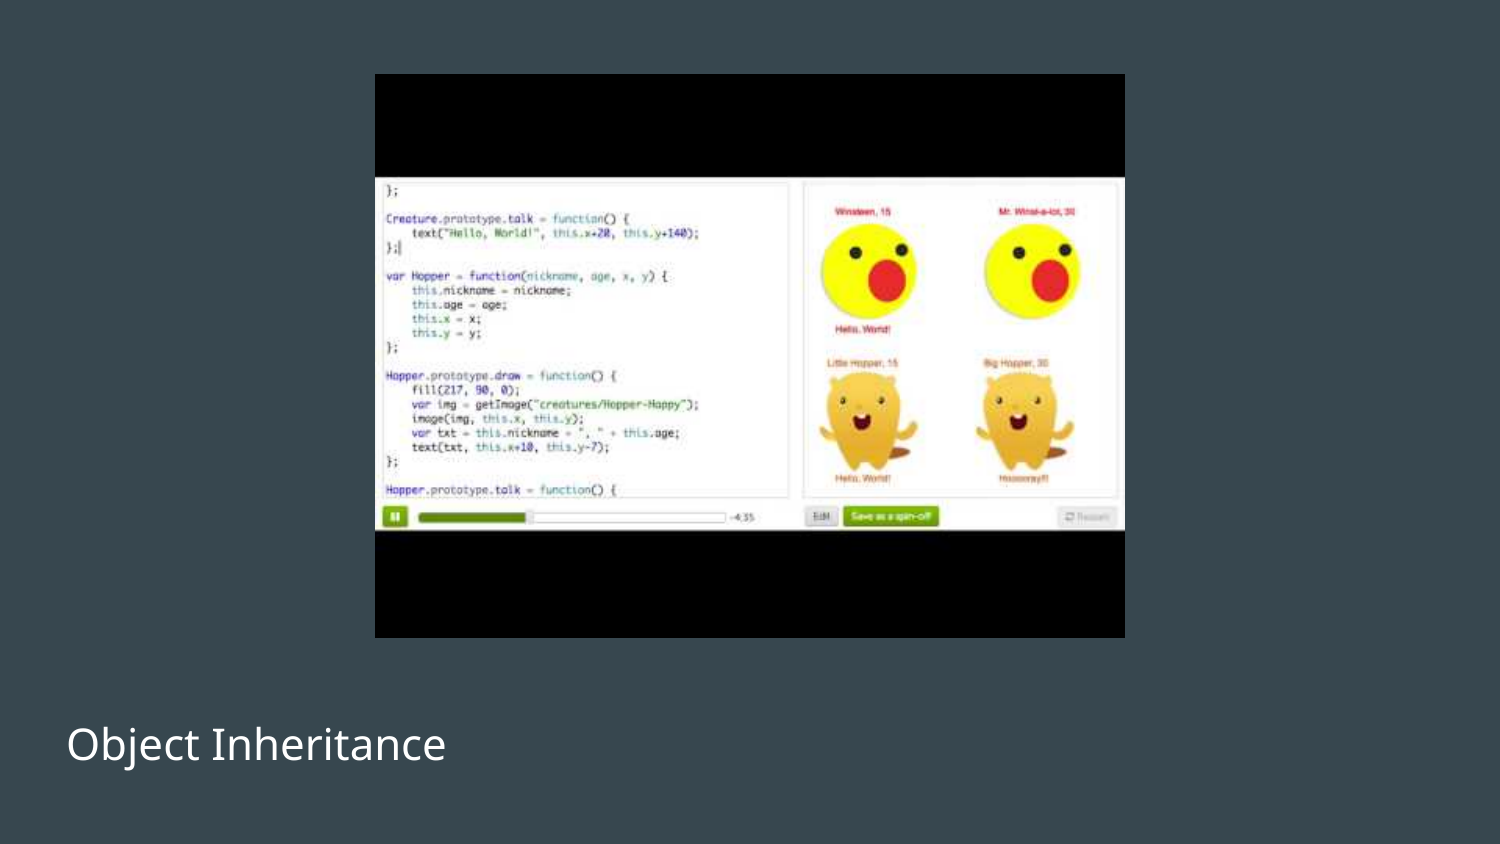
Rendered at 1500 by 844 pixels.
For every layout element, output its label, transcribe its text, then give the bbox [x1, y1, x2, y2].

picture [374, 74, 1126, 638]
list Object Inheritance [51, 694, 1036, 794]
